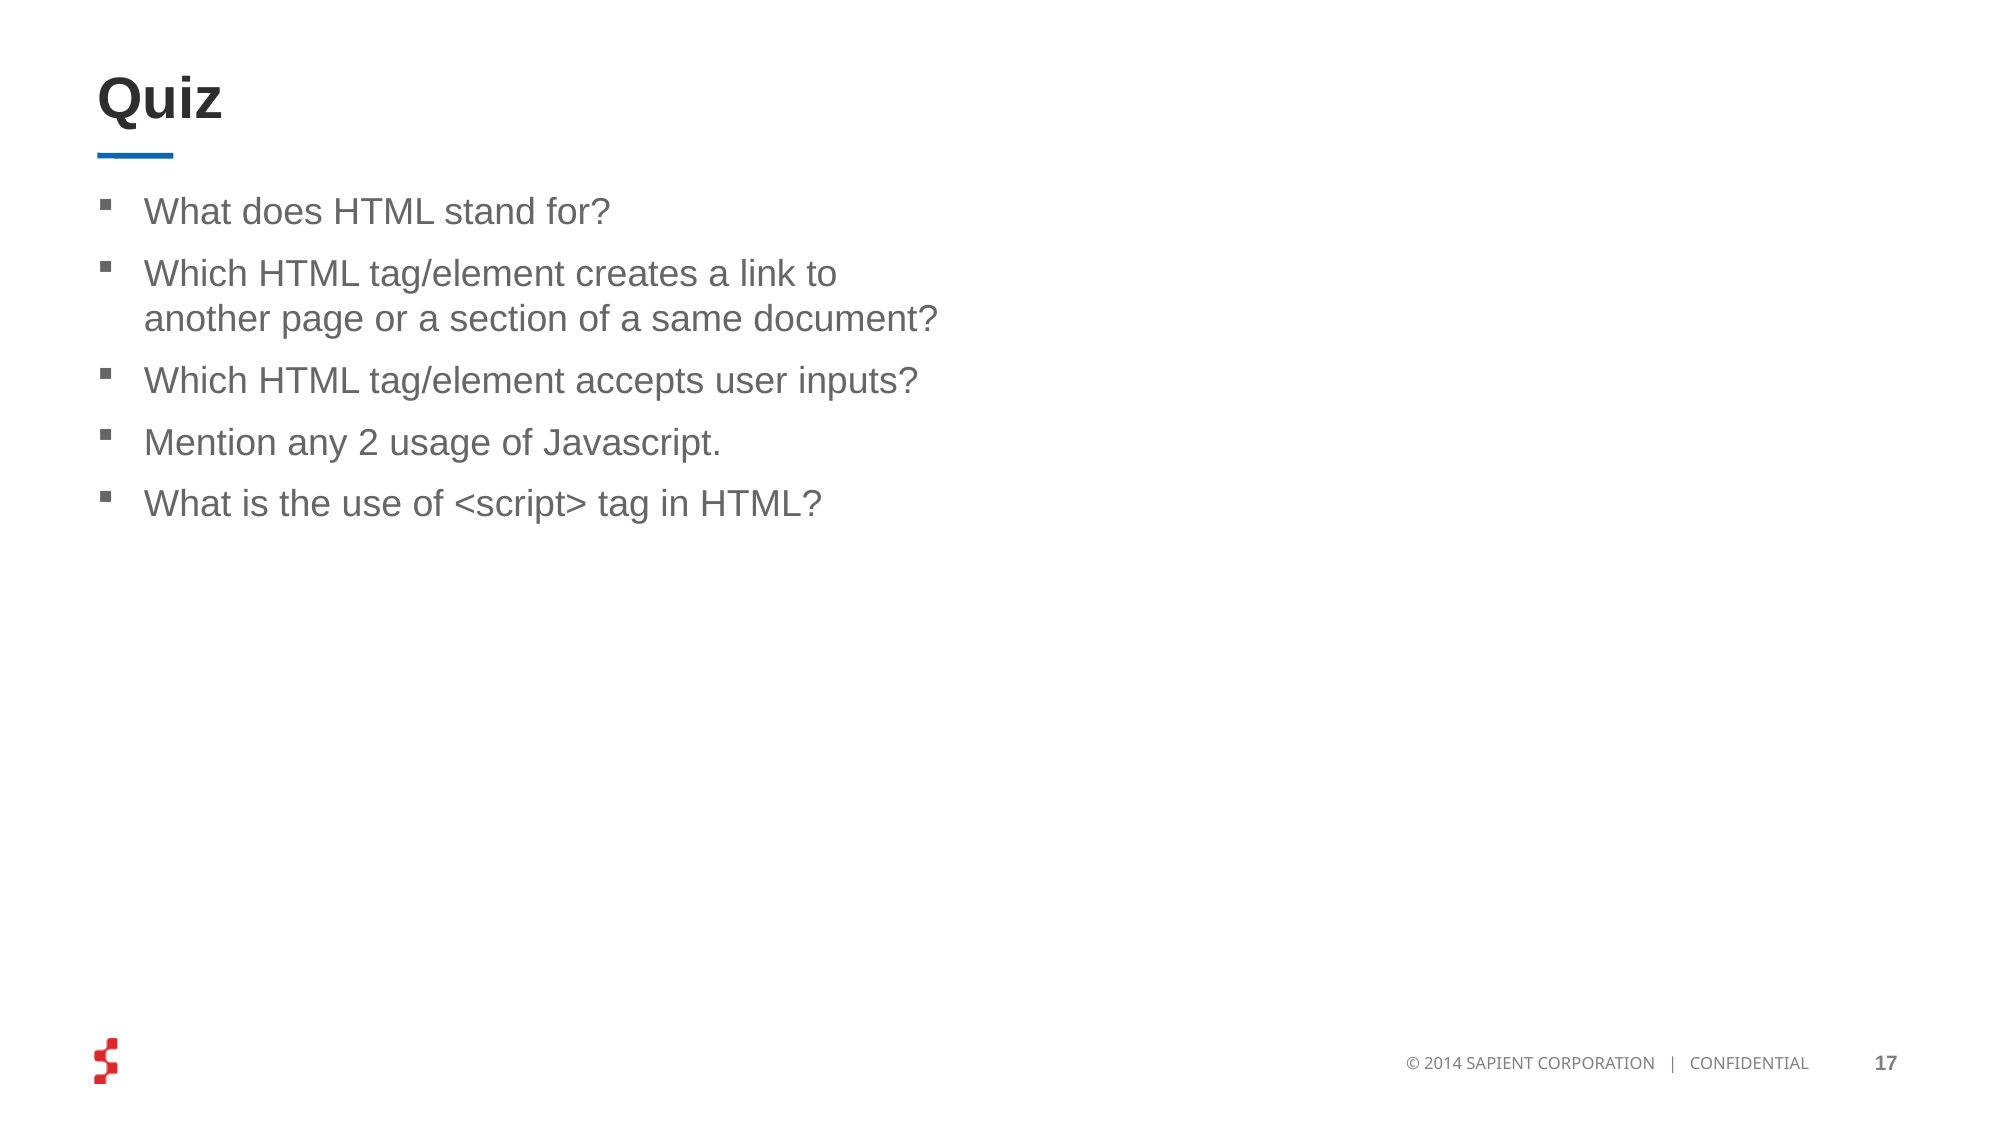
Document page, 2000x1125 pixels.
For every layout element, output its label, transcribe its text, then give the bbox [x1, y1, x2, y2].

title Quiz [97, 44, 1897, 138]
list What does HTML stand for? Which HTML tag/element creates a link to another page or a section of a same document? Which HTML tag/element accepts user inputs? Mention any 2 usage of Javascript. What is the use of <script> tag in HTML? [97, 187, 1897, 1009]
